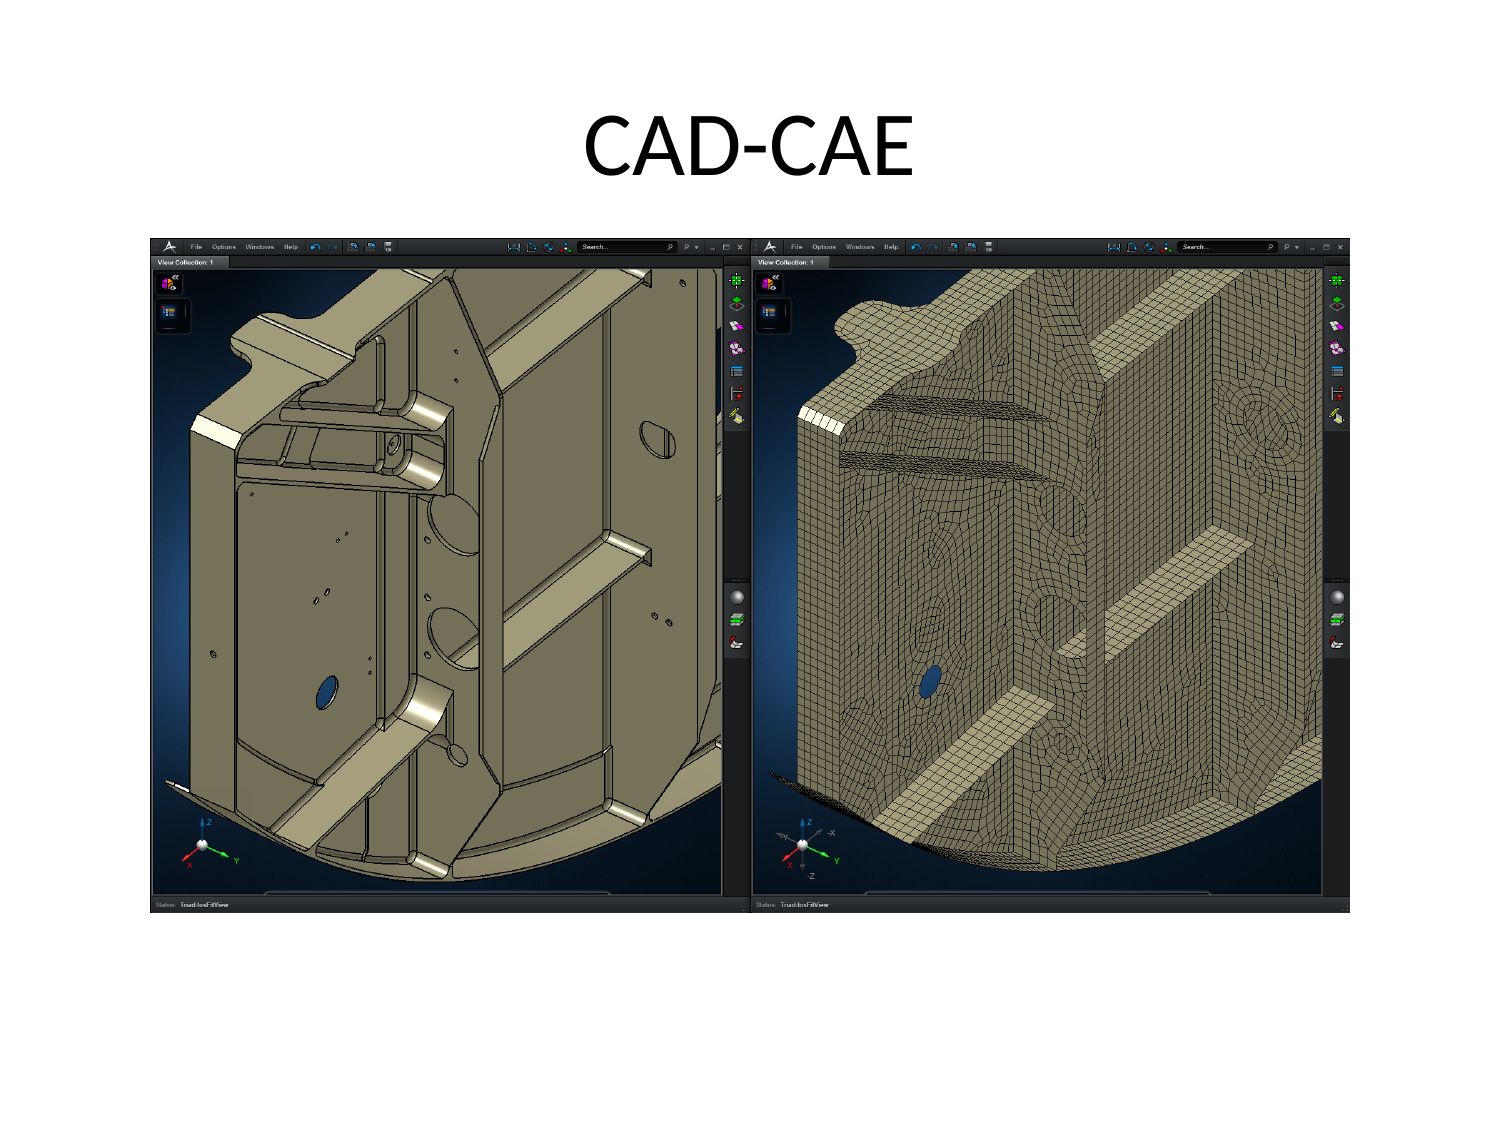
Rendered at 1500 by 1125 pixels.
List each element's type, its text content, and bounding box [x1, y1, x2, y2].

title CAD-CAE [75, 45, 1425, 233]
picture [149, 238, 1351, 914]
